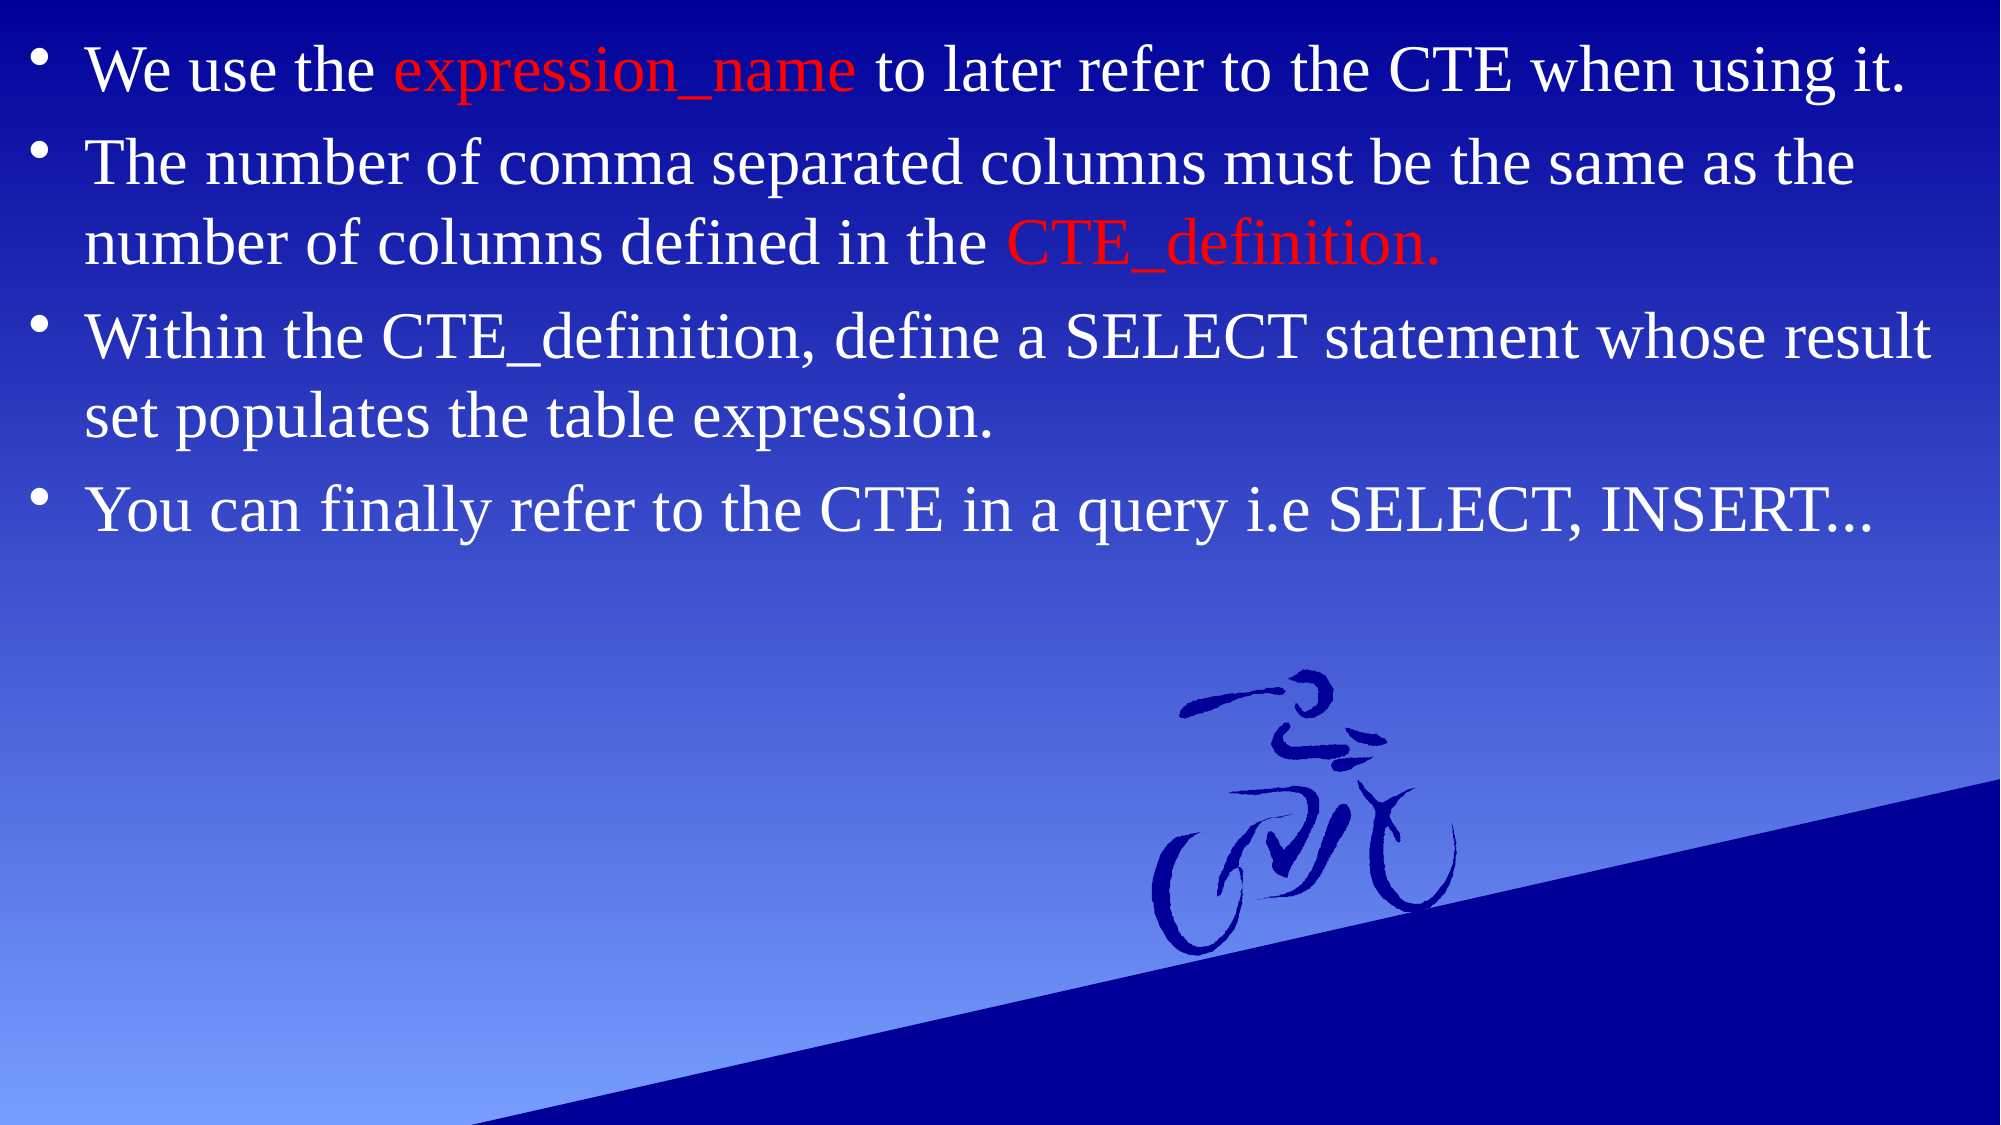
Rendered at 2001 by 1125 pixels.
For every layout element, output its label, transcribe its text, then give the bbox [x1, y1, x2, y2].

list We use the expression_name to later refer to the CTE when using it. The number of comma separated columns must be the same as the number of columns defined in the CTE_definition. Within the CTE_definition, define a SELECT statement whose result set populates the table expression. You can finally refer to the CTE in a query i.e SELECT, INSERT... [13, 17, 1979, 1100]
